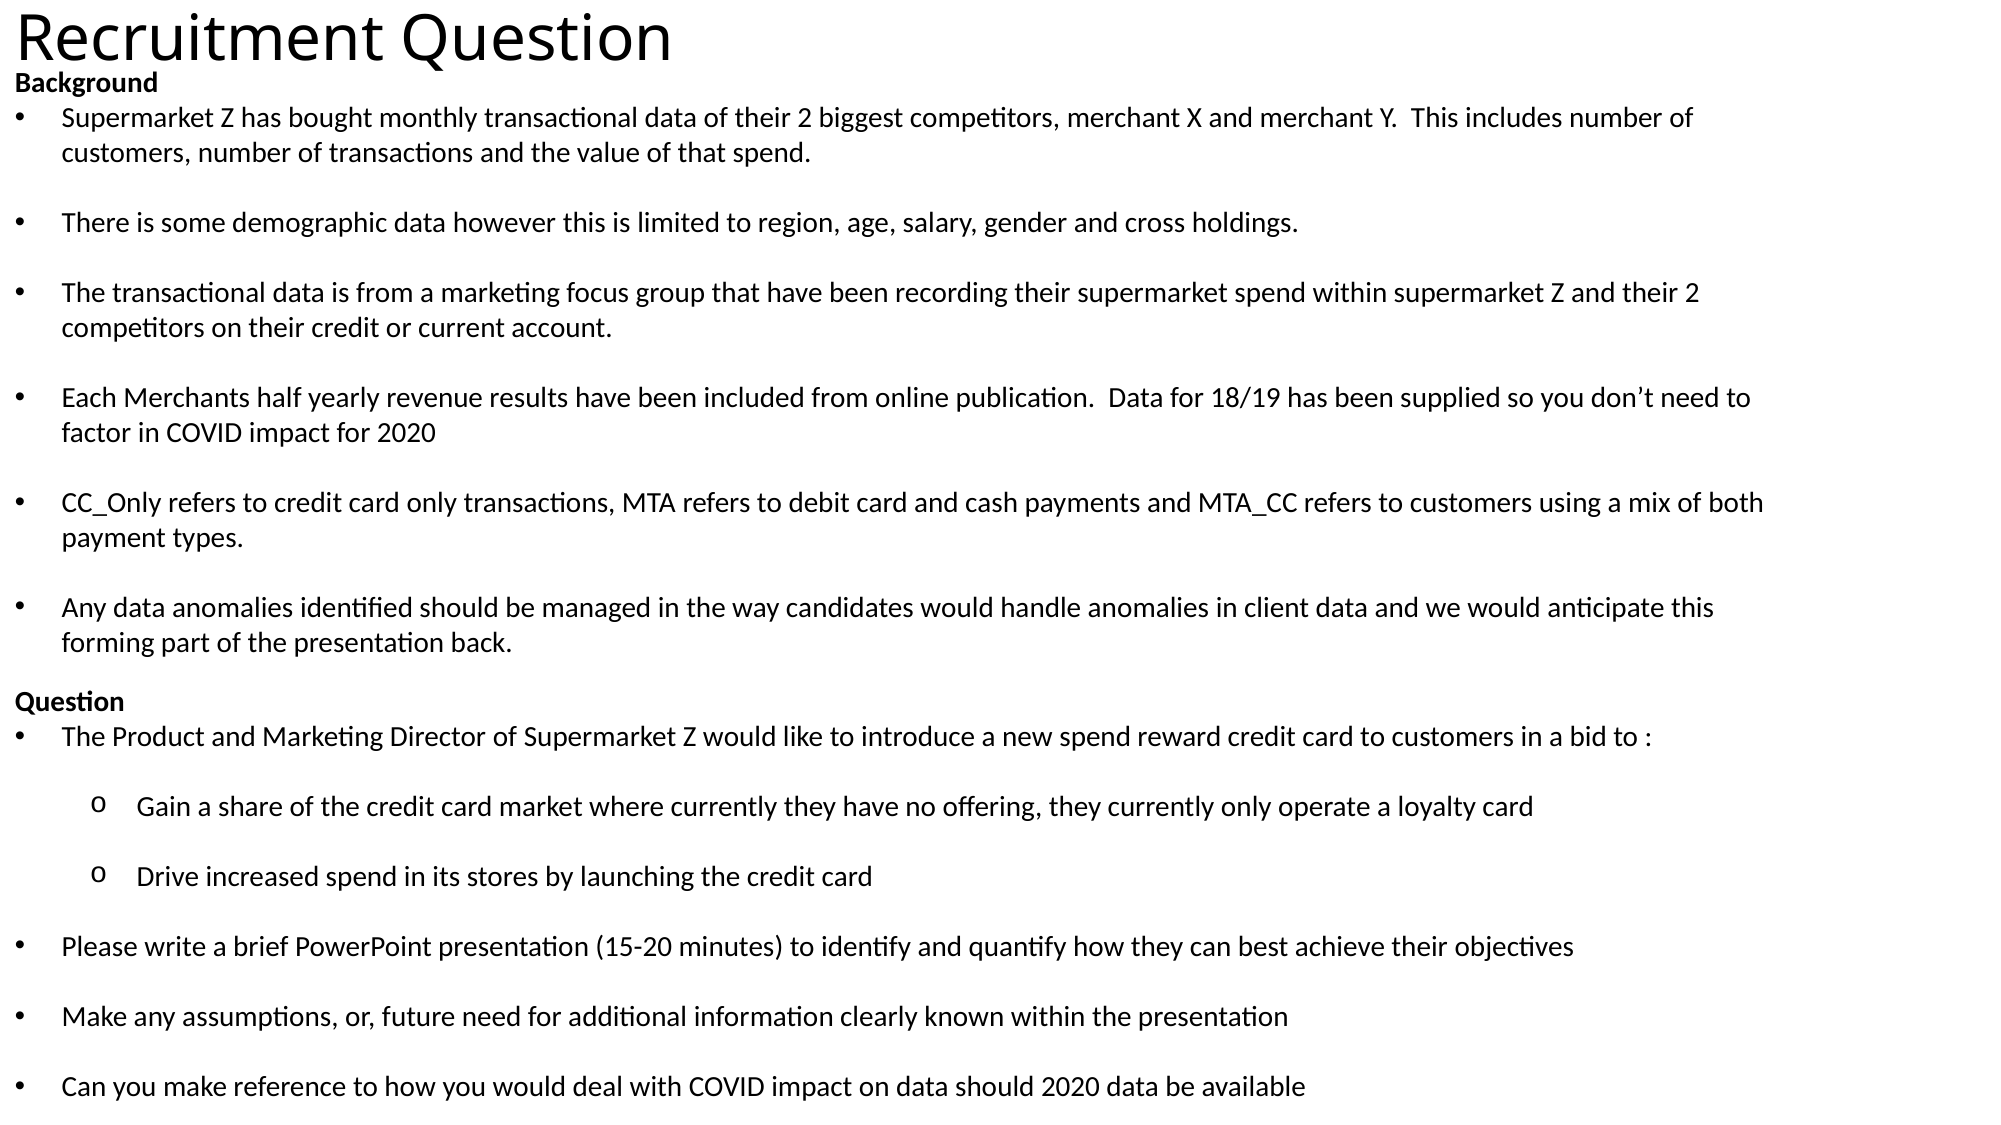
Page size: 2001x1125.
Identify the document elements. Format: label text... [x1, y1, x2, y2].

text_box Background Supermarket Z has bought monthly transactional data of their 2 biggest competitors, merchant X and merchant Y. This includes number of customers, number of transactions and the value of that spend. There is some demographic data however this is limited to region, age, salary, gender and cross holdings. The transactional data is from a marketing focus group that have been recording their supermarket spend within supermarket Z and their 2 competitors on their credit or current account. Each Merchants half yearly revenue results have been included from online publication. Data for 18/19 has been supplied so you don’t need to factor in COVID impact for 2020 CC_Only refers to credit card only transactions, MTA refers to debit card and cash payments and MTA_CC refers to customers using a mix of both payment types. Any data anomalies identified should be managed in the way candidates would handle anomalies in client data and we would anticipate this forming part of the presentation back. [0, 56, 1811, 640]
text_box Question The Product and Marketing Director of Supermarket Z would like to introduce a new spend reward credit card to customers in a bid to : Gain a share of the credit card market where currently they have no offering, they currently only operate a loyalty card Drive increased spend in its stores by launching the credit card Please write a brief PowerPoint presentation (15-20 minutes) to identify and quantify how they can best achieve their objectives Make any assumptions, or, future need for additional information clearly known within the presentation Can you make reference to how you would deal with COVID impact on data should 2020 data be available [0, 640, 1811, 1110]
title Recruitment Question [0, 0, 1725, 56]
